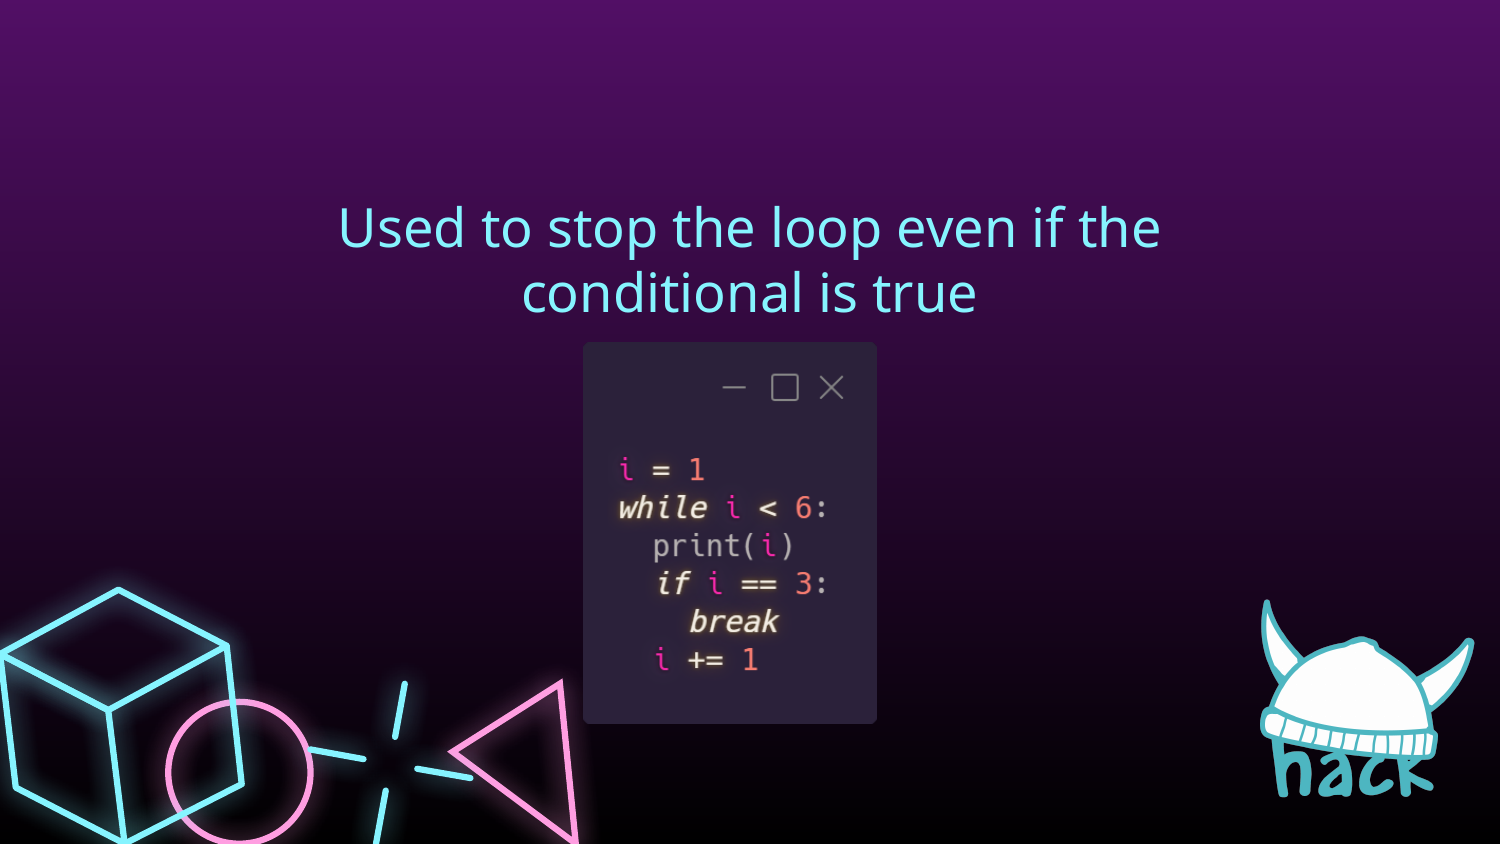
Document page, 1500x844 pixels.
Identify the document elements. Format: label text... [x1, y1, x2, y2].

picture [583, 342, 877, 725]
subtitle Used to stop the loop even if the conditional is true [290, 178, 1210, 408]
picture [1252, 592, 1478, 810]
